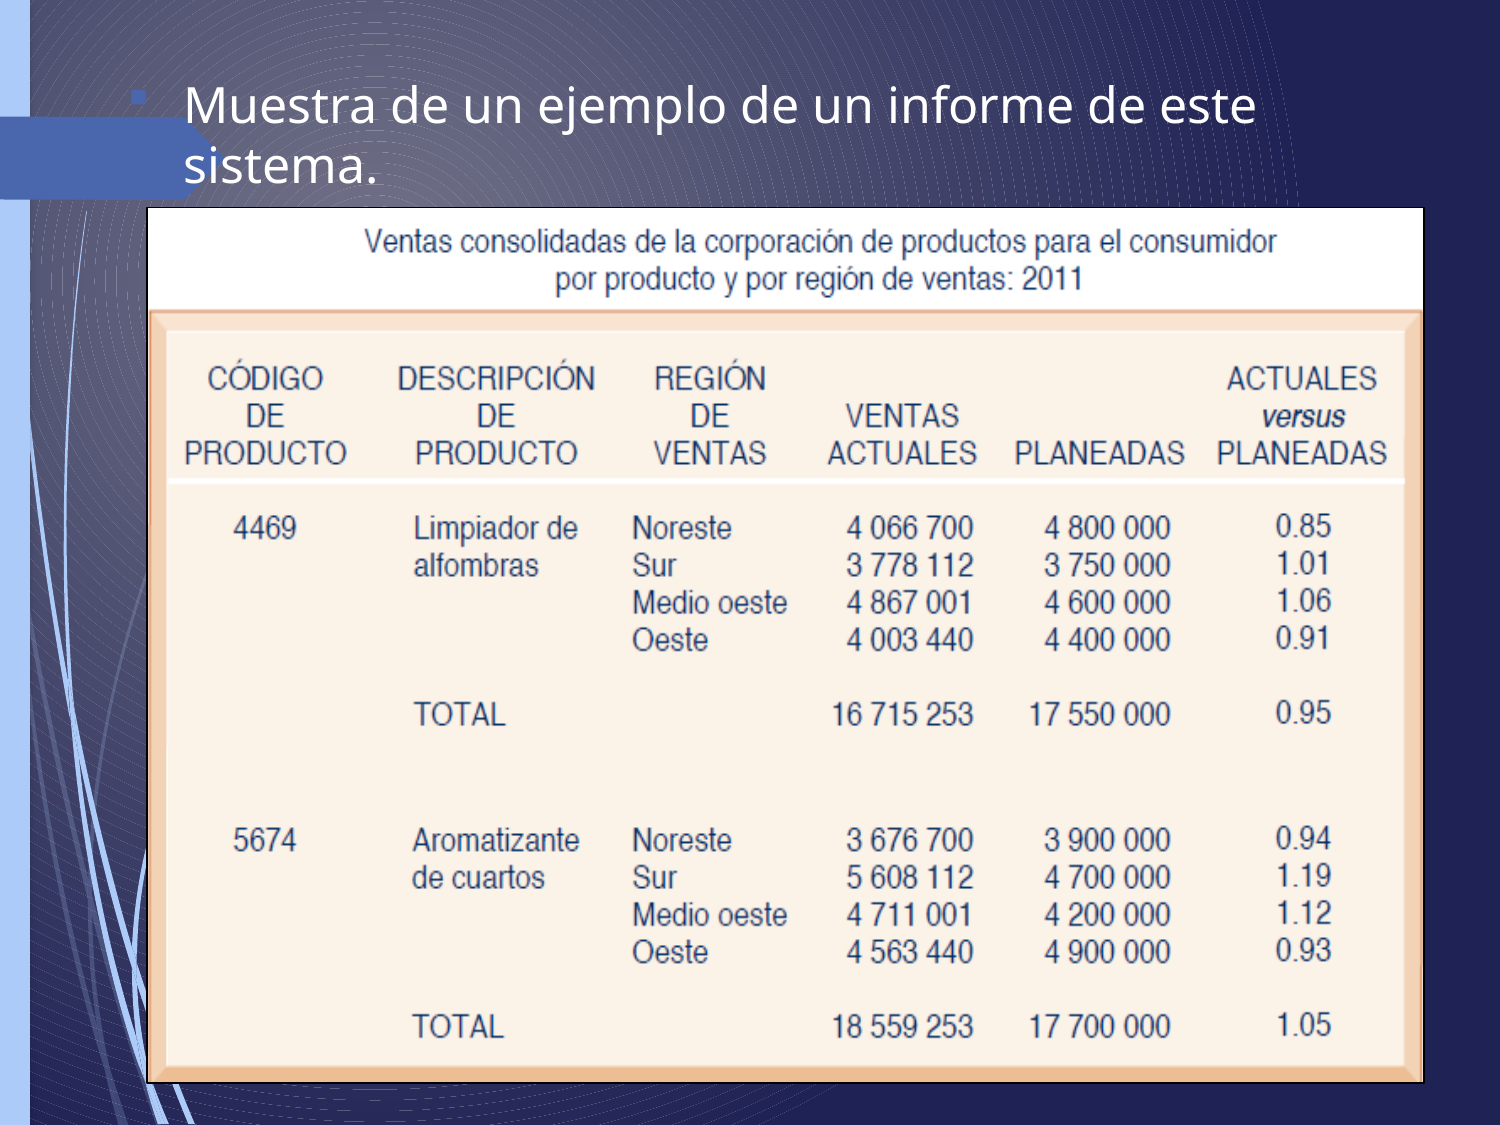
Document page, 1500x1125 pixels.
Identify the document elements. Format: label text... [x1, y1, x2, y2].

list Muestra de un ejemplo de un informe de este sistema. [112, 66, 1402, 1005]
picture [147, 207, 1424, 1083]
